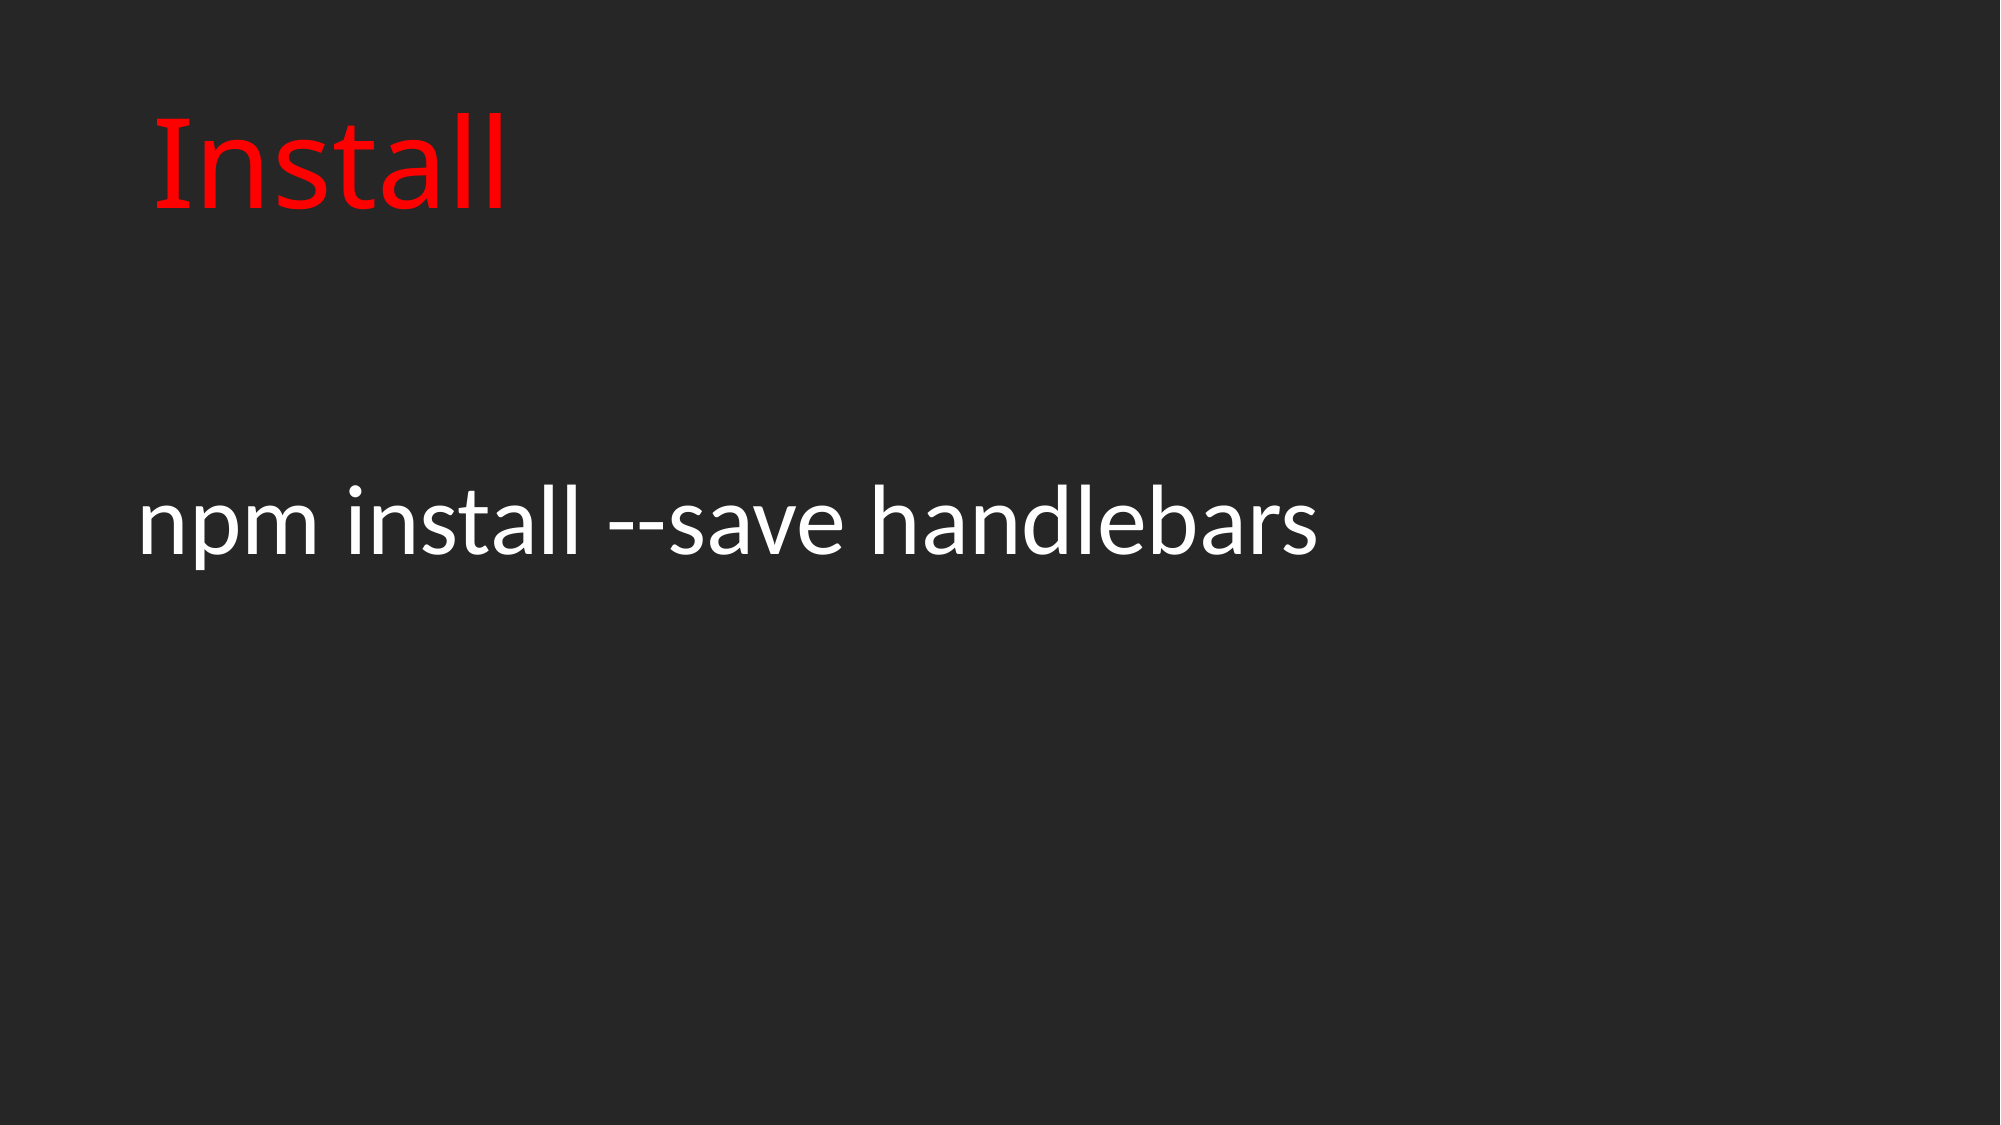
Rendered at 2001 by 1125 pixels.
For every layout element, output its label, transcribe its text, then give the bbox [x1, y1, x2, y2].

title Install [137, 59, 1863, 278]
list npm install --save handlebars [121, 461, 1847, 1039]
